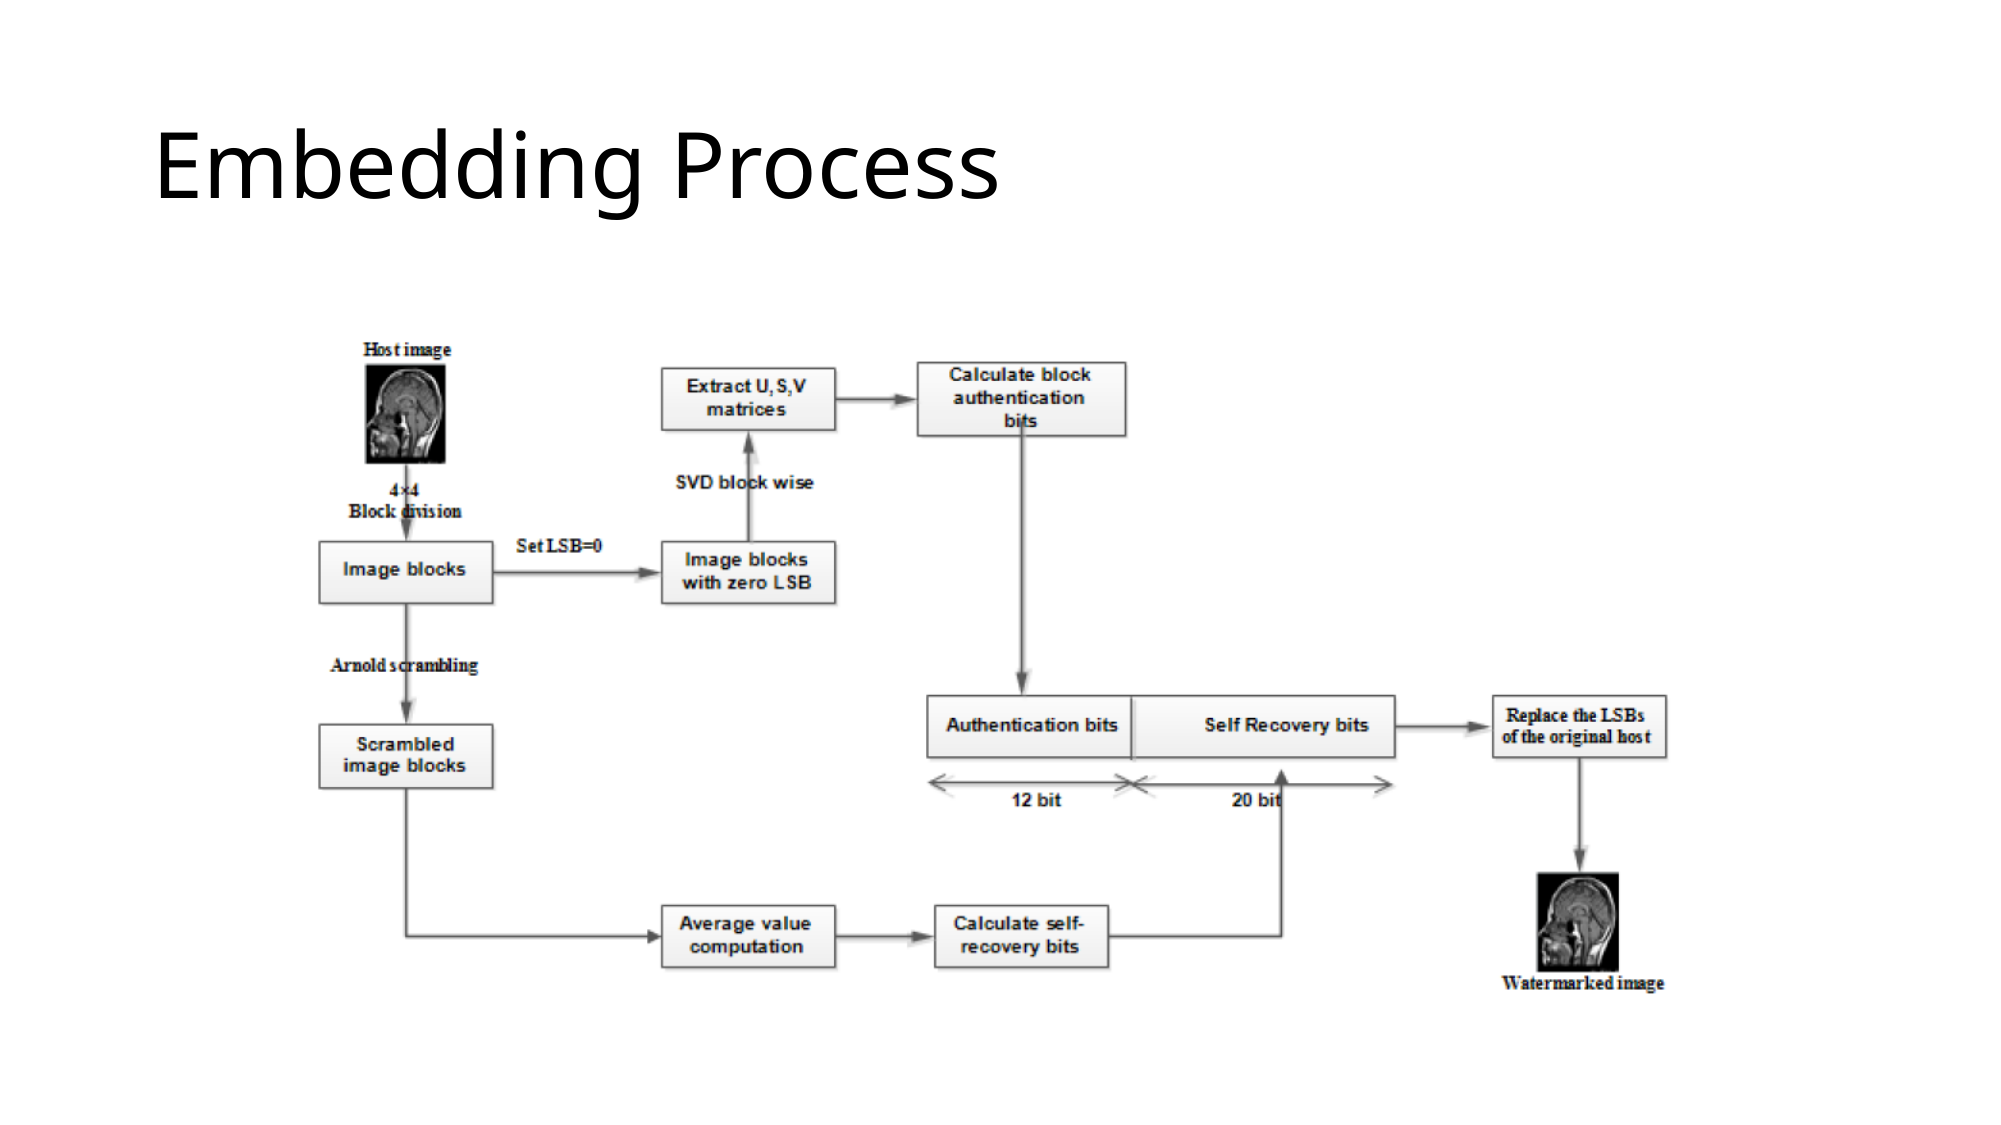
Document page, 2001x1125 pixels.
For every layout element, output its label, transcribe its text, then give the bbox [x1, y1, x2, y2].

title Embedding Process [137, 59, 1863, 278]
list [276, 299, 1724, 1014]
